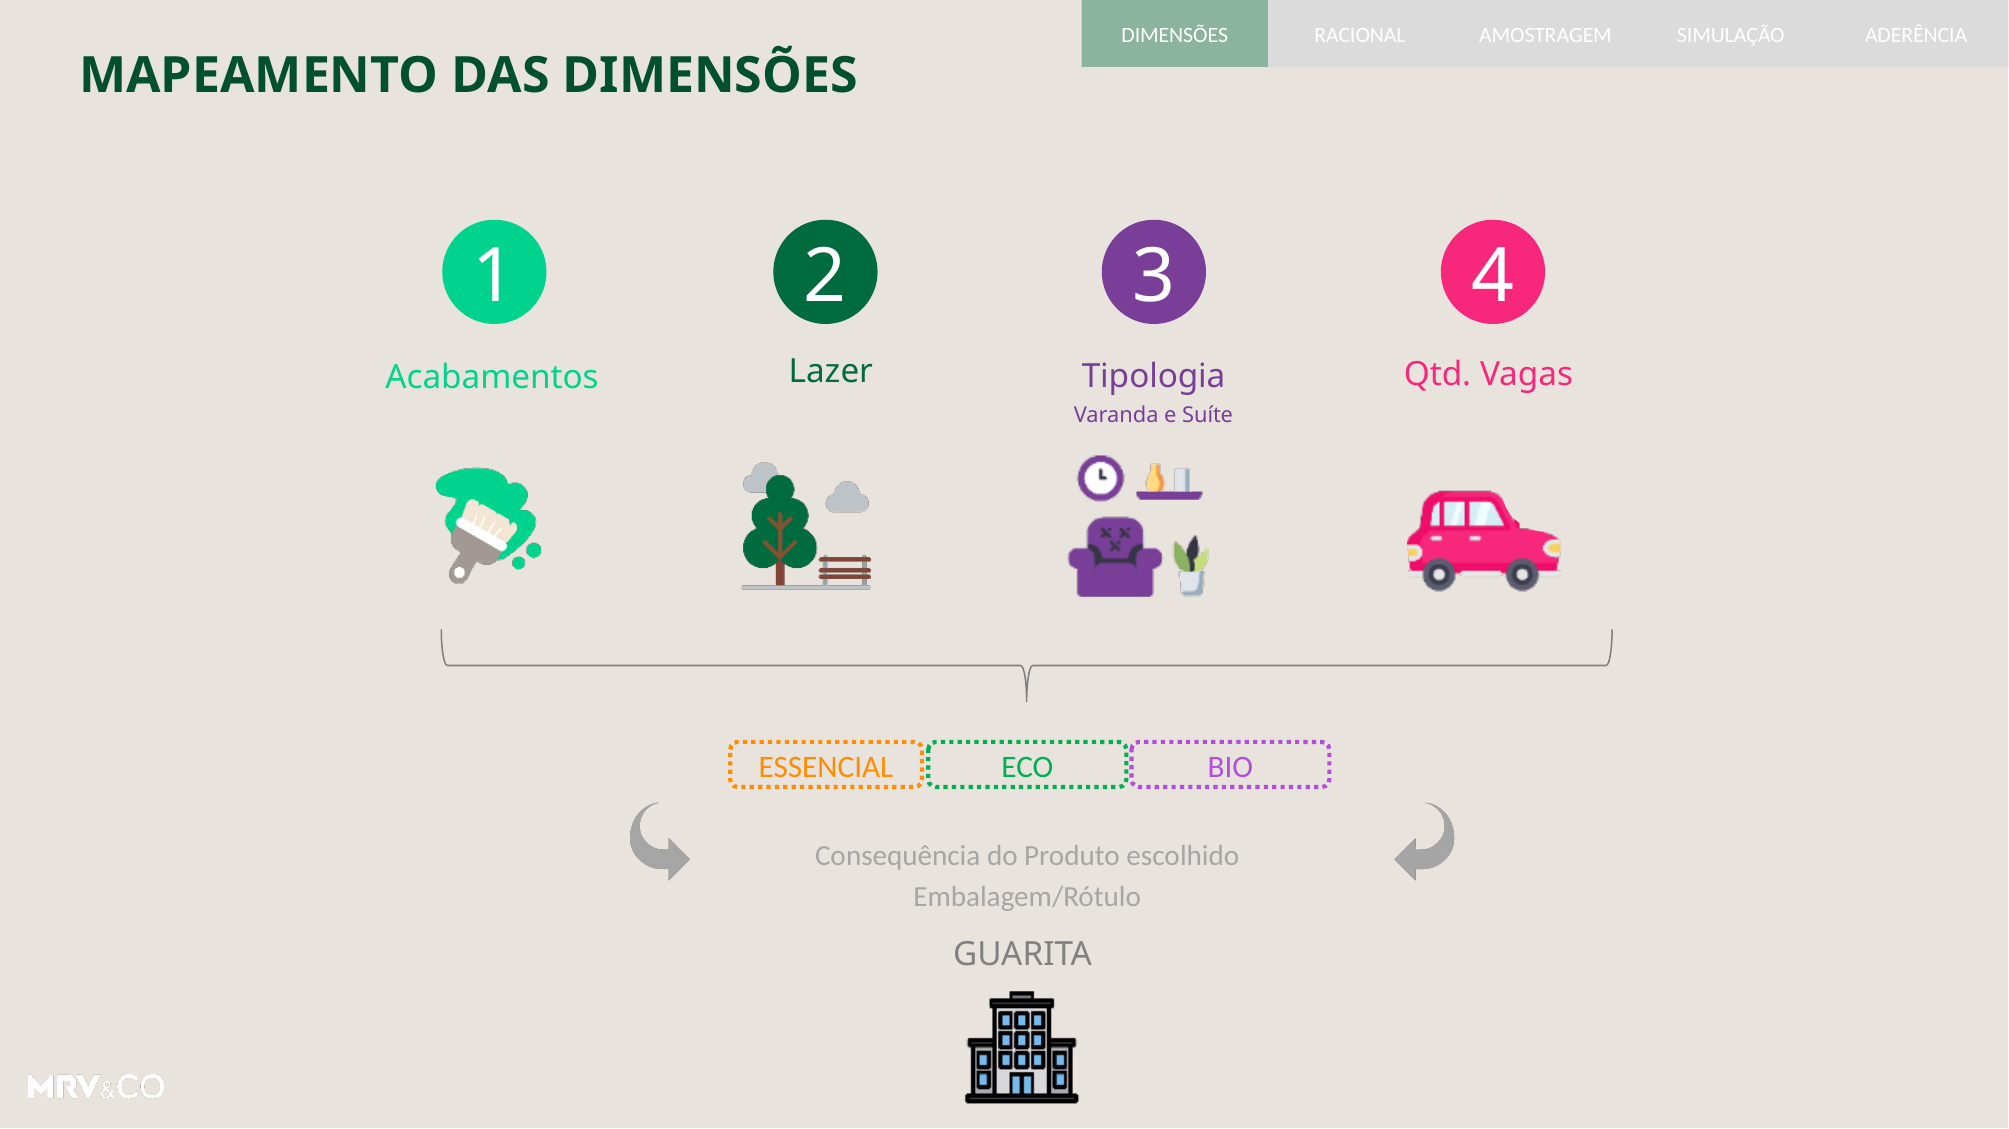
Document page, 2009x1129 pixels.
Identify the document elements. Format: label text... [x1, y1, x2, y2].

text_box Acabamentos [363, 349, 620, 396]
text_box Qtd. Vagas [1343, 345, 1633, 392]
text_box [619, 799, 1465, 1106]
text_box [1406, 444, 1589, 604]
text_box 1 [440, 217, 549, 327]
text_box 4 [1438, 217, 1548, 327]
picture [1057, 444, 1220, 608]
text_box Lazer [685, 343, 975, 390]
picture [424, 461, 554, 592]
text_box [440, 629, 1613, 788]
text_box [1081, 0, 2009, 68]
picture [740, 461, 871, 592]
text_box Tipologia Varanda e Suíte [1008, 348, 1298, 427]
text_box 2 [771, 217, 880, 327]
text_box 3 [1099, 217, 1209, 327]
text_box MAPEAMENTO DAS DIMENSÕES [77, 36, 929, 103]
